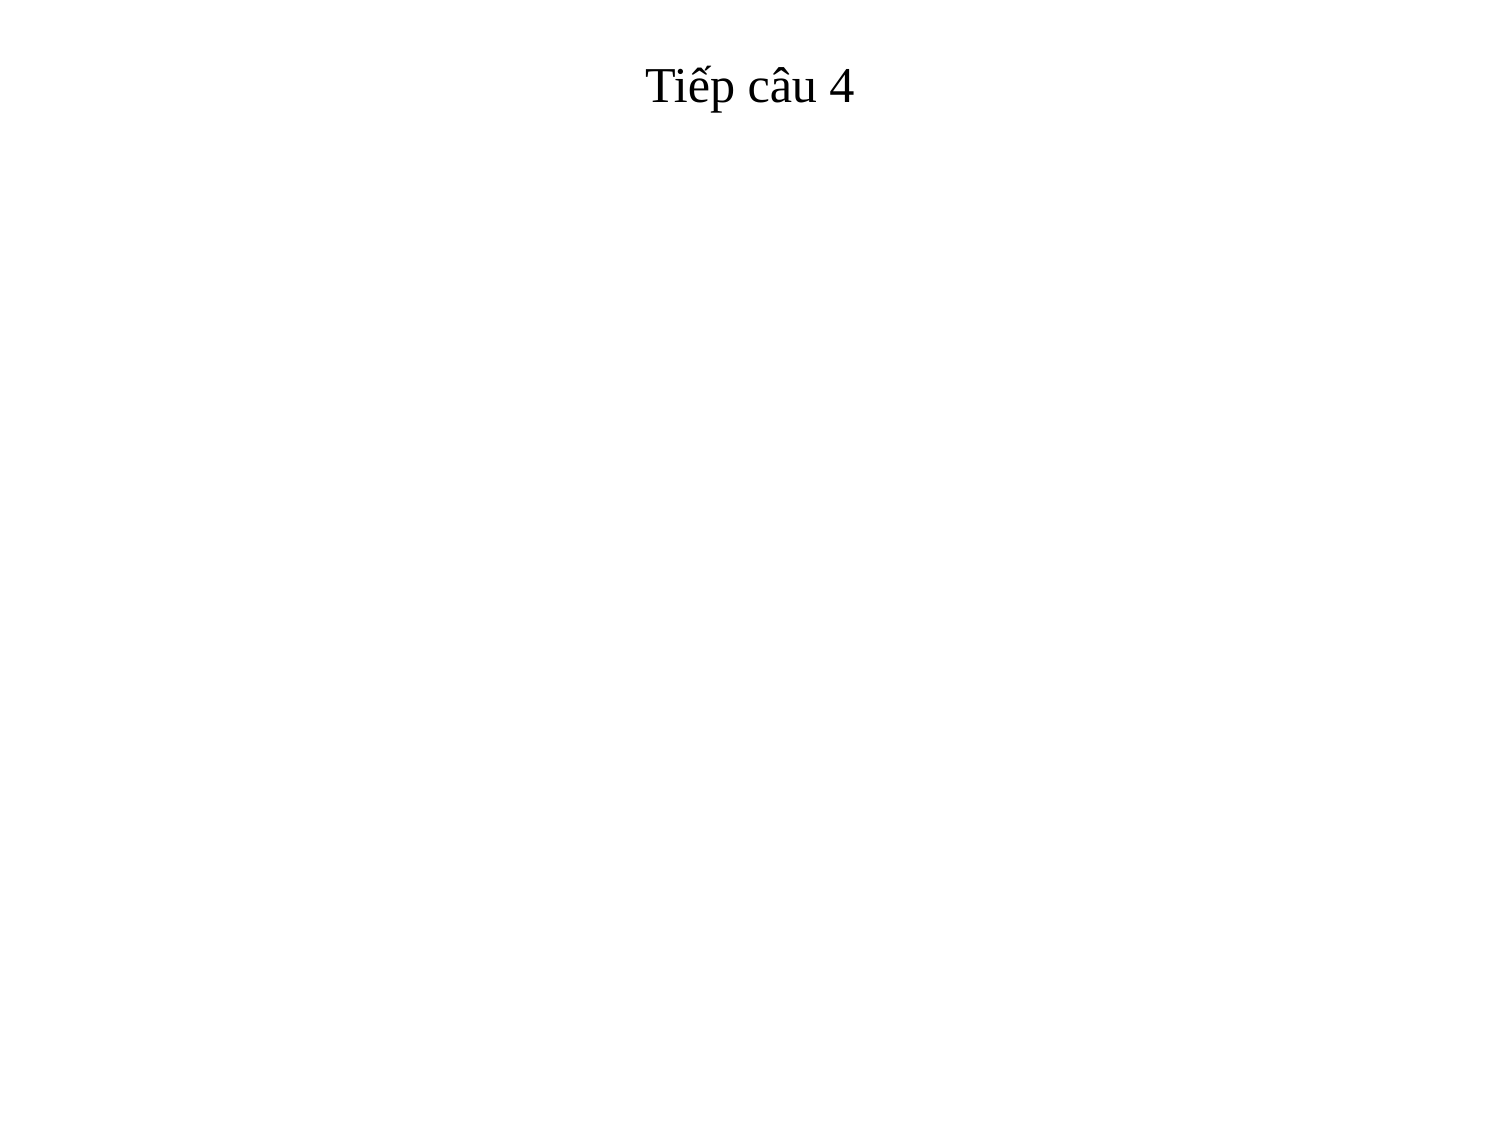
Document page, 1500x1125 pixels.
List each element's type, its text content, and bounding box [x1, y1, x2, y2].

title Tiếp câu 4 [75, 45, 1425, 121]
